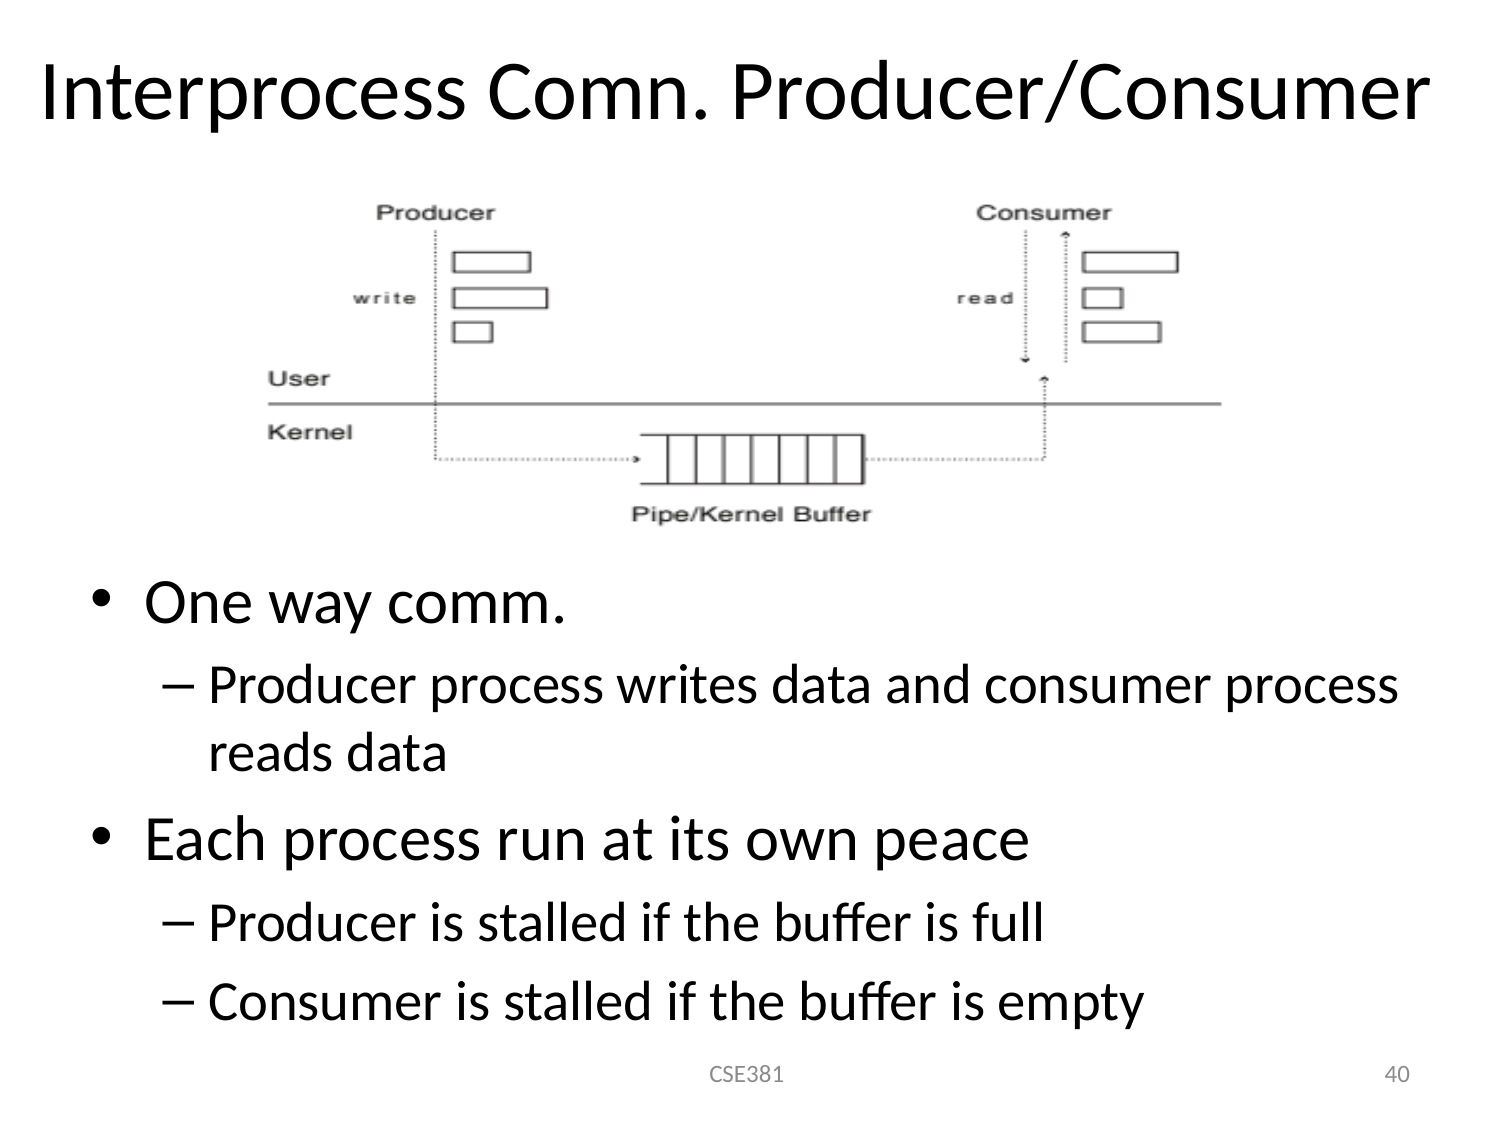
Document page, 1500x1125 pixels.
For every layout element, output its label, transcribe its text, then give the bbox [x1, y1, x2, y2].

title Interprocess Comn. Producer/Consumer [20, 13, 1453, 159]
list One way comm. Producer process writes data and consumer process reads data Each process run at its own peace Producer is stalled if the buffer is full Consumer is stalled if the buffer is empty [75, 551, 1425, 1043]
footer CSE381 [512, 1042, 988, 1103]
slide_number 40 [1074, 1042, 1425, 1103]
picture [212, 180, 1275, 579]
